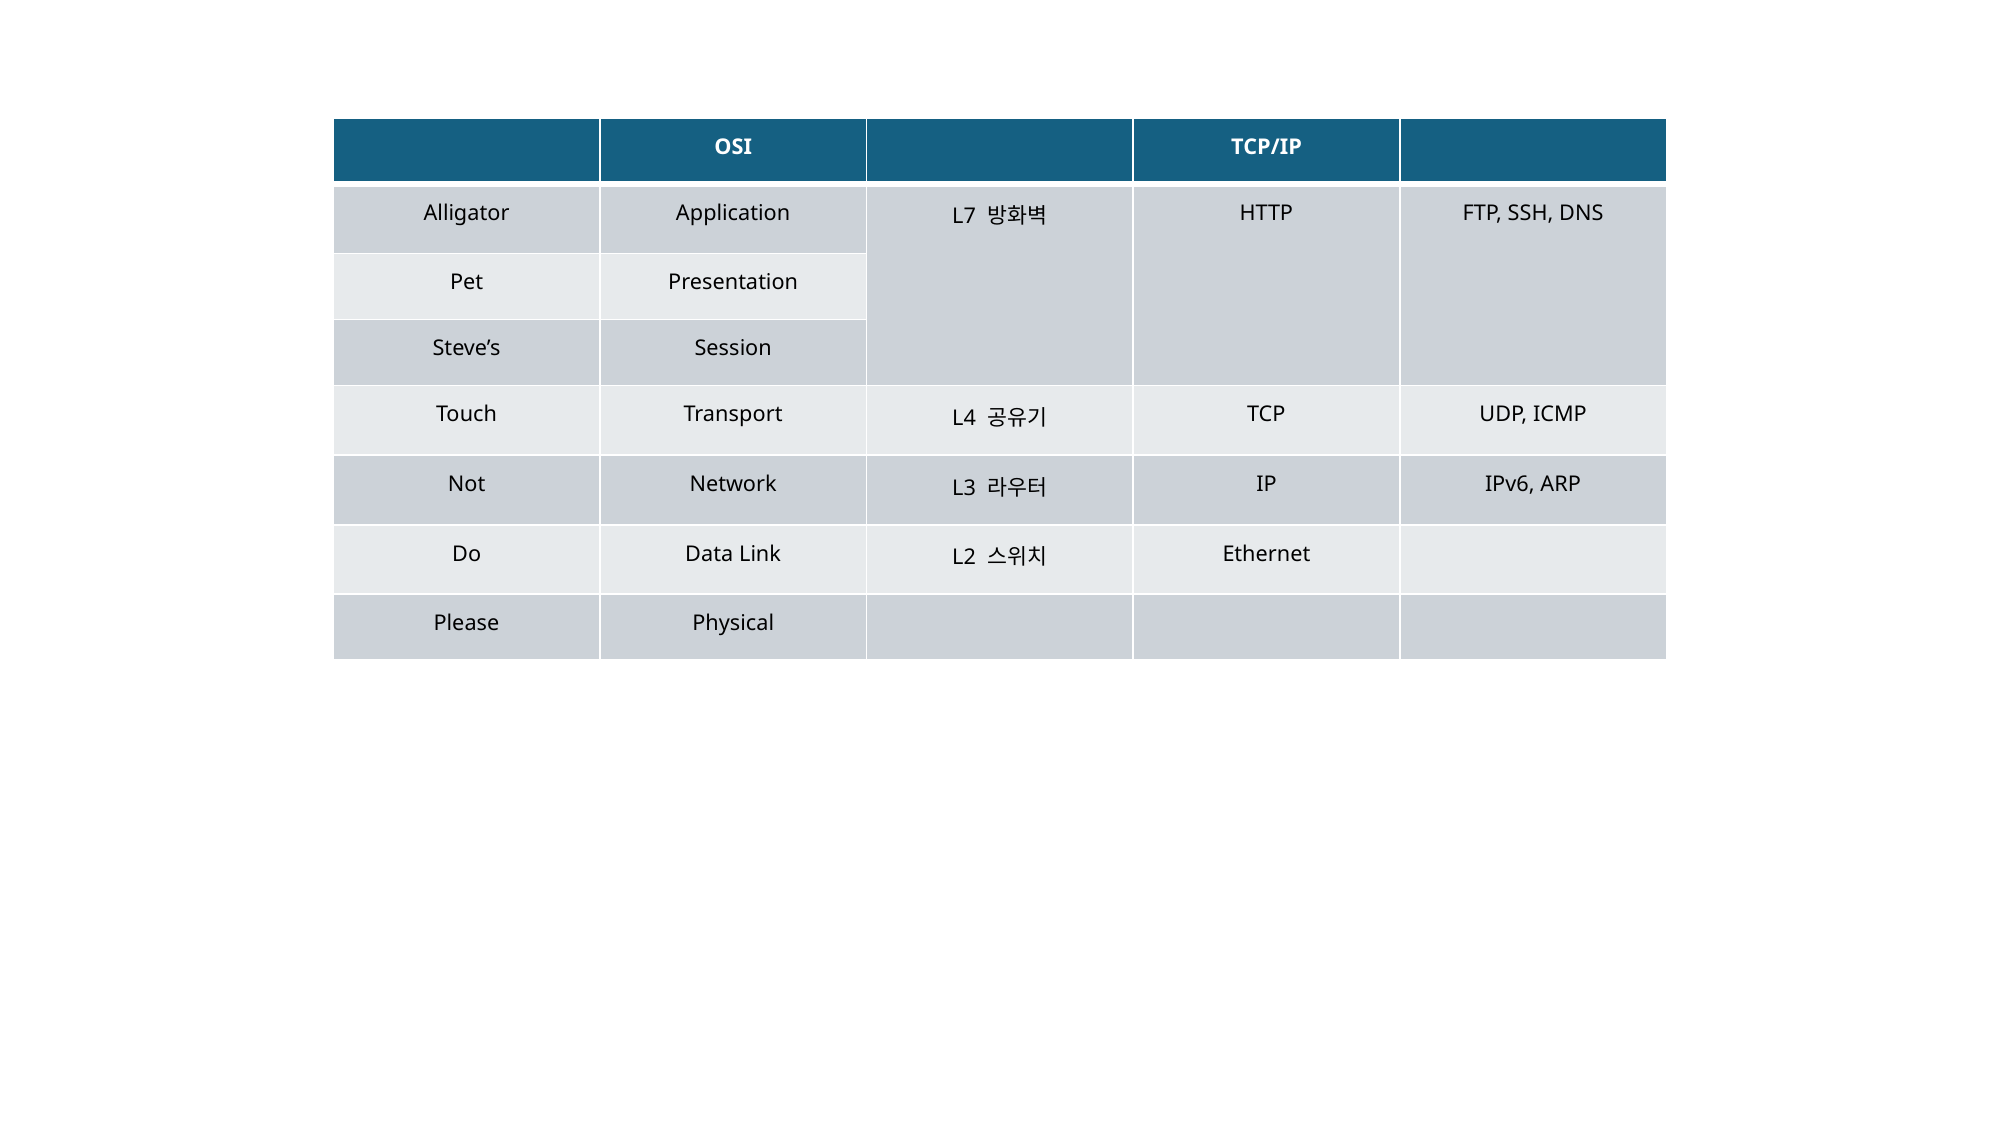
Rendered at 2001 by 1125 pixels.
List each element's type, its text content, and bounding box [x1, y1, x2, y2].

table_cell Session [601, 320, 866, 385]
table_cell Not [334, 456, 599, 524]
table_header [1401, 119, 1666, 181]
table_cell Transport [601, 386, 866, 454]
table_cell Steve’s [334, 320, 599, 385]
table_cell [1401, 595, 1666, 659]
table_cell L3 라우터 [867, 456, 1132, 524]
table_cell Touch [334, 386, 599, 454]
table_header TCP/IP [1134, 119, 1399, 181]
table_cell [867, 595, 1132, 659]
table_cell [1401, 526, 1666, 593]
table_cell Do [334, 526, 599, 593]
table_cell Presentation [601, 254, 866, 319]
table_cell UDP, ICMP [1401, 386, 1666, 454]
table_cell Alligator [334, 187, 599, 253]
table_cell IPv6, ARP [1401, 456, 1666, 524]
table_cell TCP [1134, 386, 1399, 454]
table_header [334, 119, 599, 181]
table_cell Ethernet [1134, 526, 1399, 593]
table_cell Pet [334, 254, 599, 319]
table_cell Physical [601, 595, 866, 659]
table_cell HTTP [1134, 187, 1399, 385]
table_cell FTP, SSH, DNS [1401, 187, 1666, 385]
table_cell L2 스위치 [867, 526, 1132, 593]
table_header OSI [601, 119, 866, 181]
table_cell Network [601, 456, 866, 524]
table_cell Data Link [601, 526, 866, 593]
table_cell Application [601, 187, 866, 253]
table_cell [1134, 595, 1399, 659]
table_cell IP [1134, 456, 1399, 524]
table_cell L7 방화벽 [867, 187, 1132, 385]
table_header [867, 119, 1132, 181]
table_cell L4 공유기 [867, 386, 1132, 454]
table_cell Please [334, 595, 599, 659]
